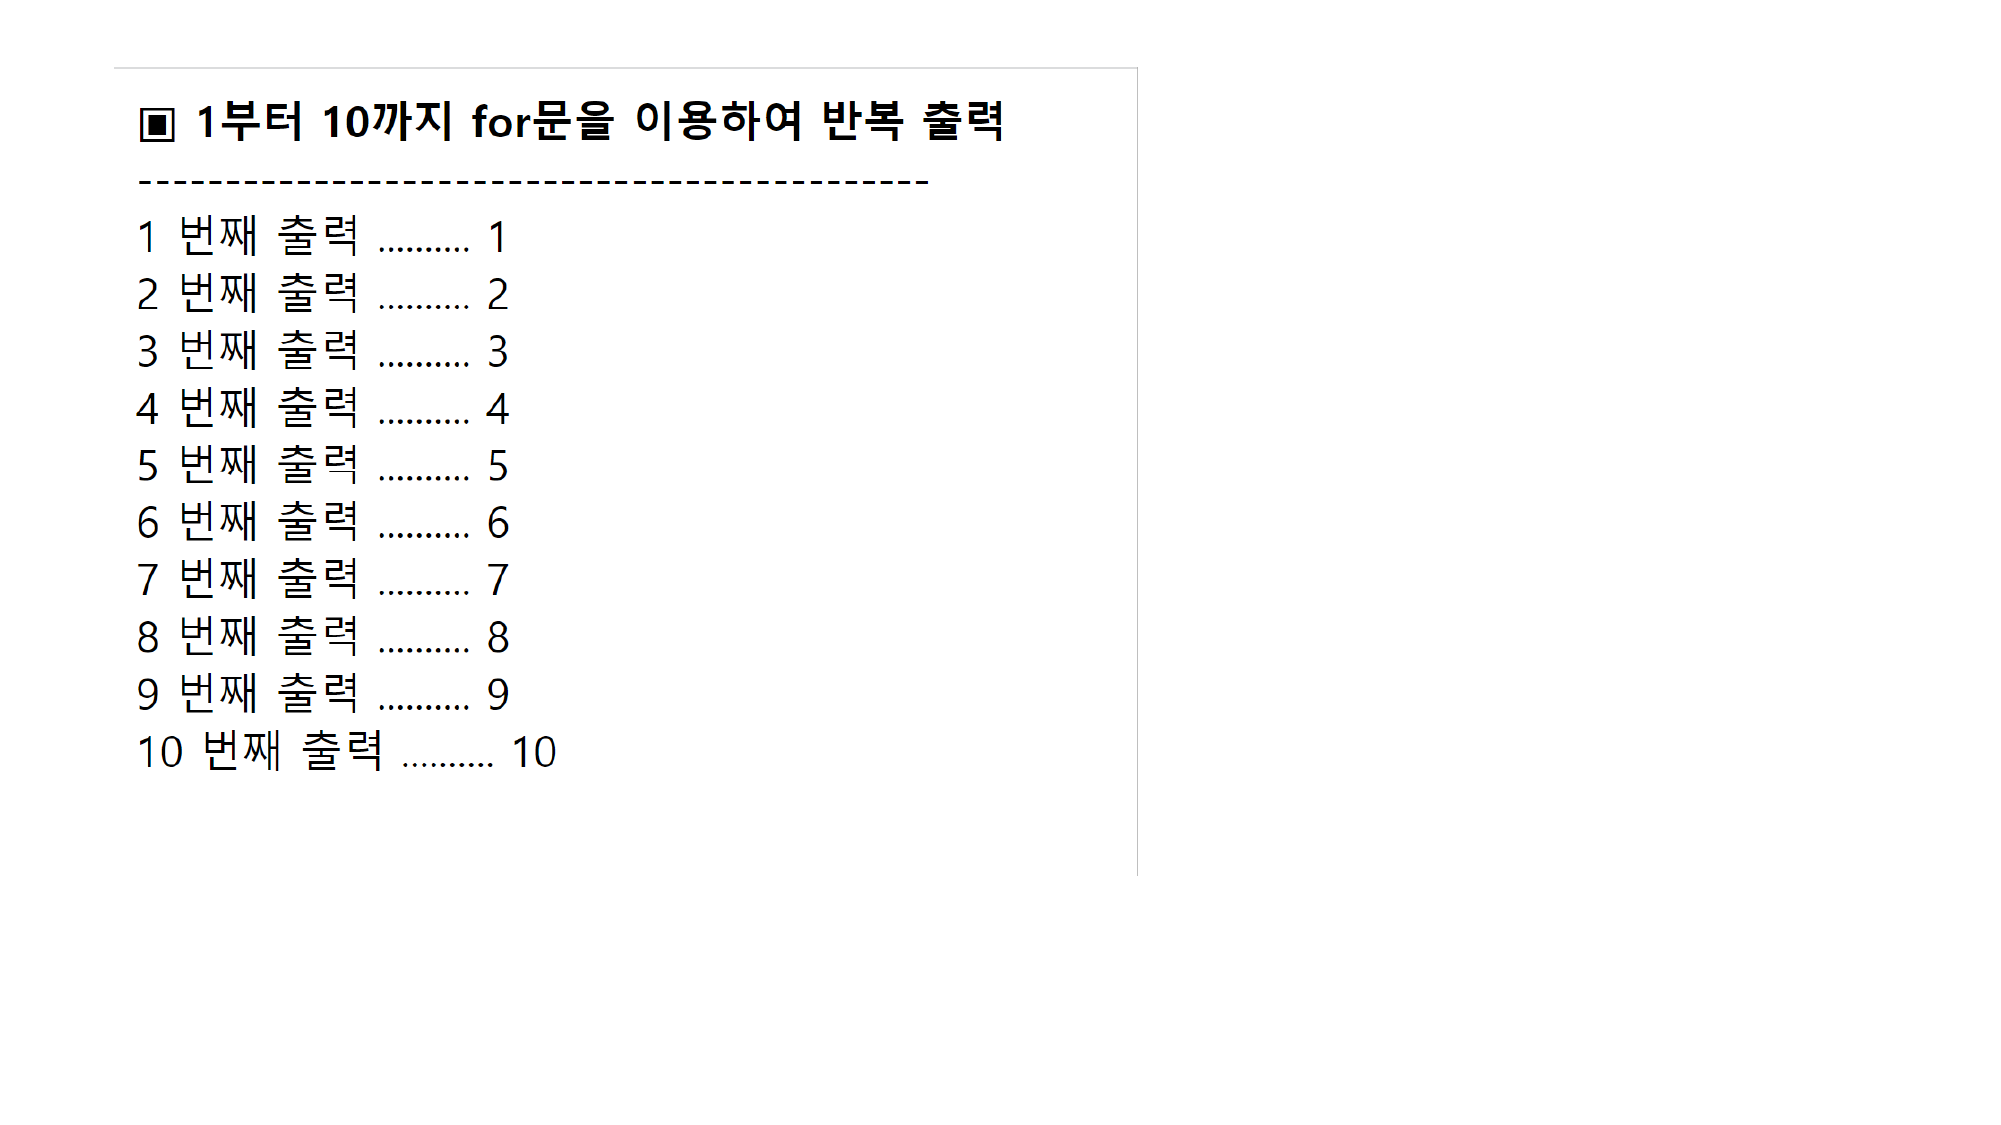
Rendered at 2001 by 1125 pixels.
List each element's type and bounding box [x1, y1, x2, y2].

picture [114, 67, 1138, 876]
